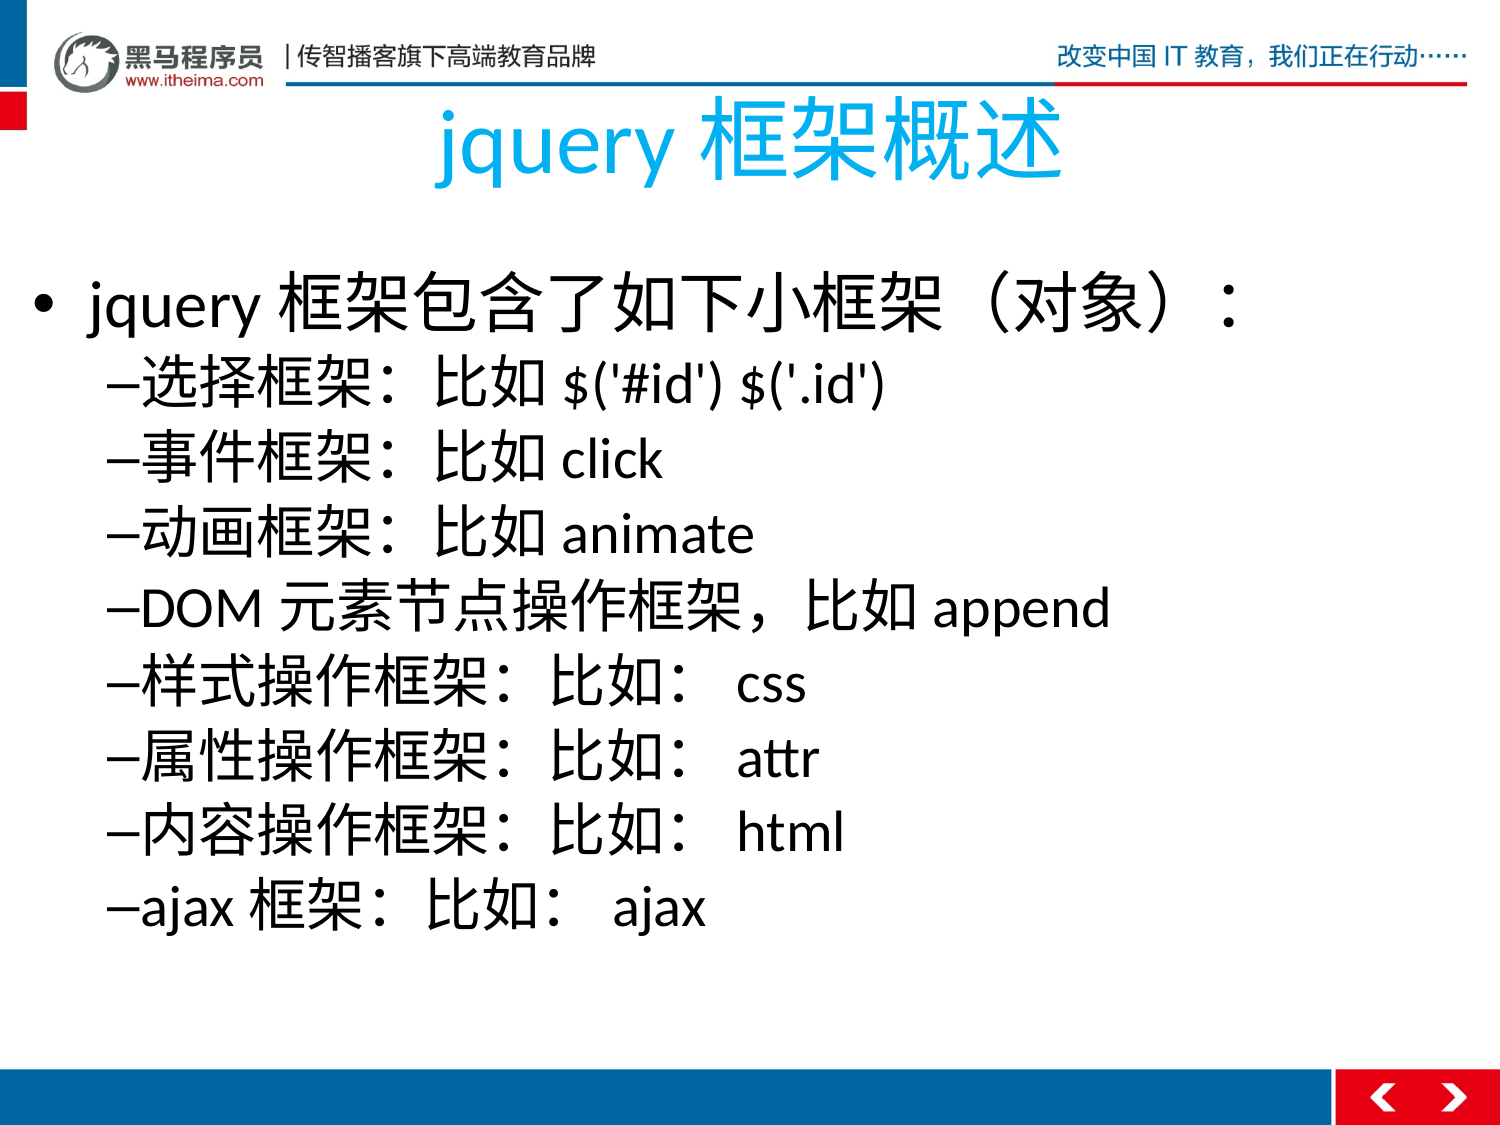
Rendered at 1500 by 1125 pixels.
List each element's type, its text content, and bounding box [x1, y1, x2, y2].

list jquery框架包含了如下小框架（对象）： 选择框架：比如$('#id') $('.id') 事件框架：比如click 动画框架：比如animate DOM元素节点操作框架，比如append 样式操作框架：比如：css 属性操作框架：比如：attr 内容操作框架：比如：html ajax框架：比如：ajax [17, 262, 1495, 1005]
title jquery框架概述 [76, 42, 1427, 231]
picture [0, 0, 1500, 1125]
